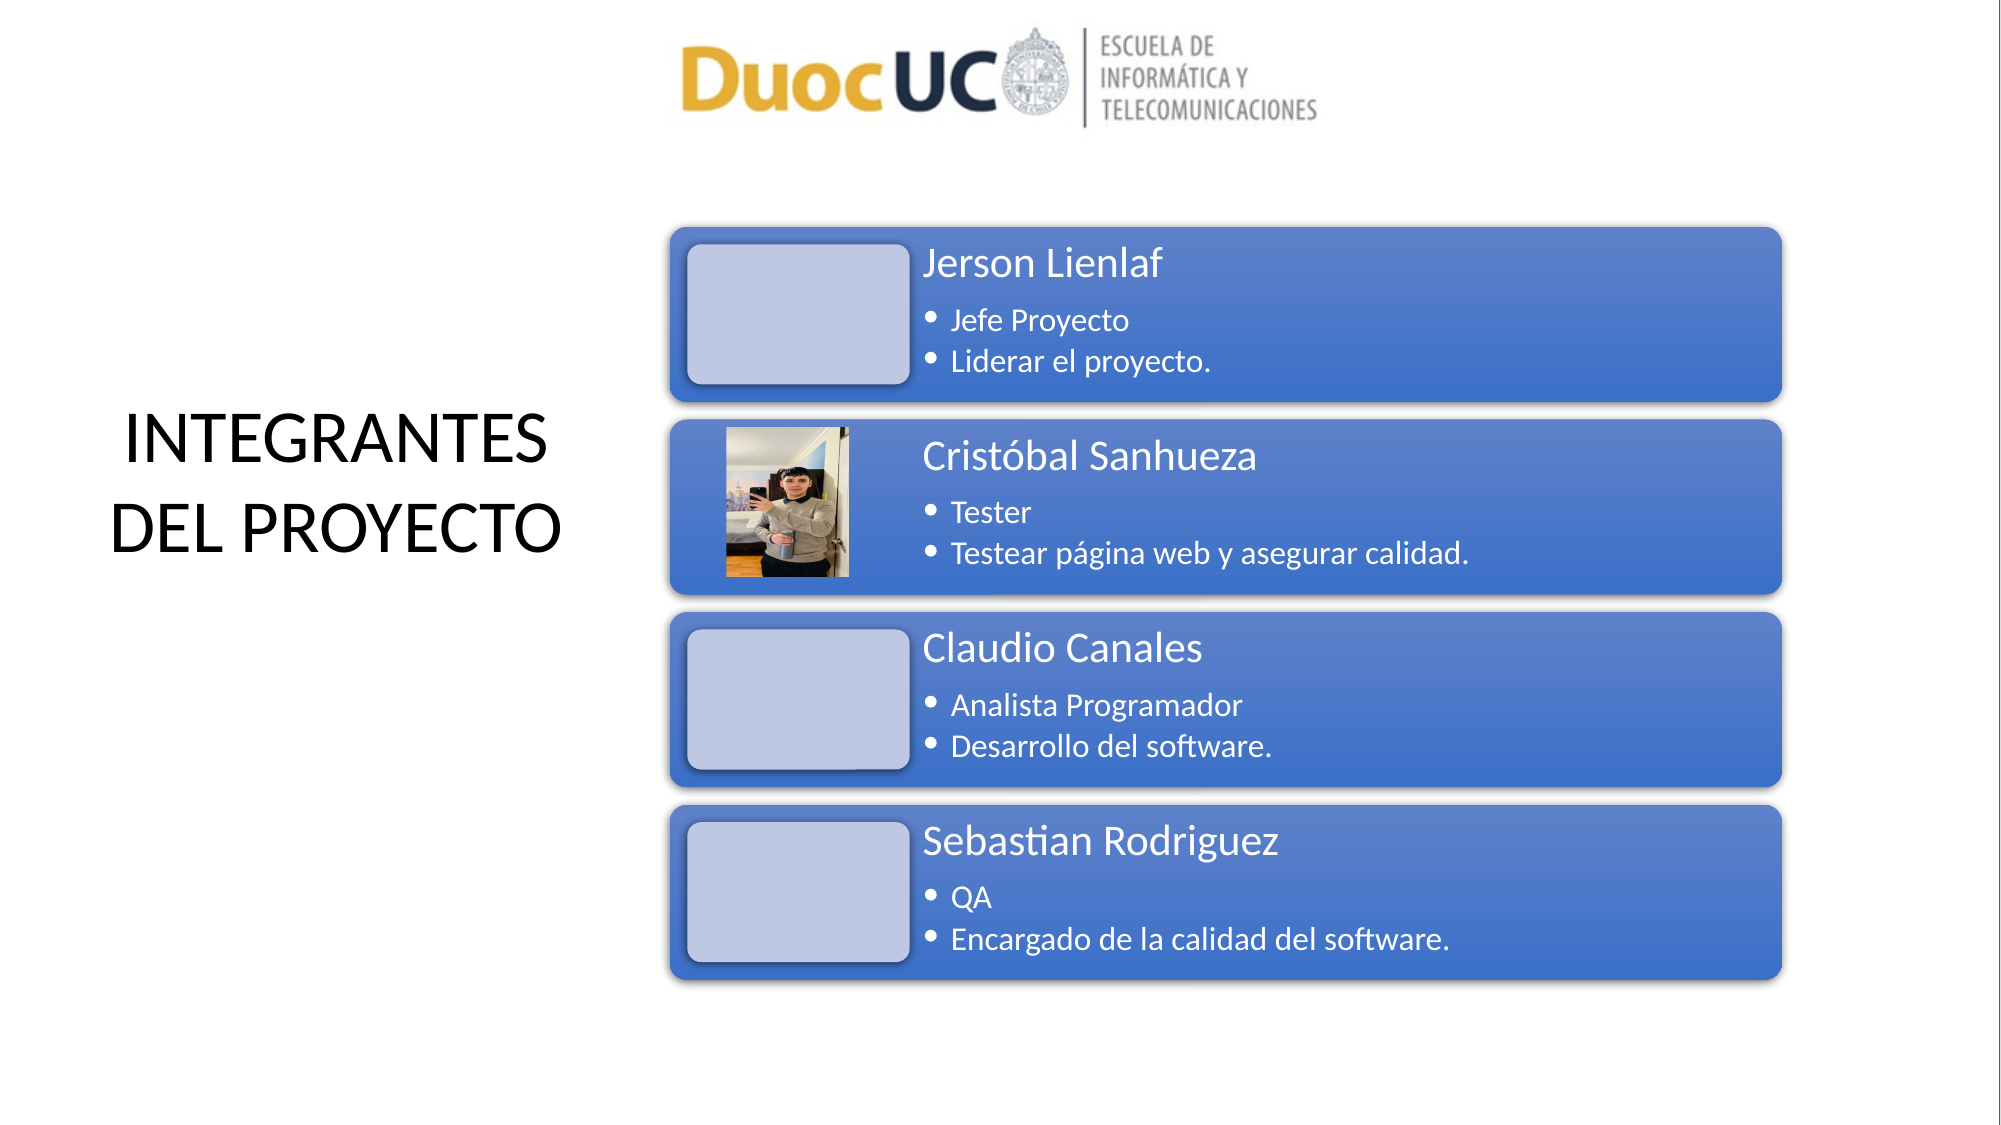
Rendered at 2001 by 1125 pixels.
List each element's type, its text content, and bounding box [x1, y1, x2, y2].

picture [0, 0, 2001, 1125]
text_box INTEGRANTES DEL PROYECTO [91, 379, 583, 575]
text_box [669, 226, 1783, 980]
